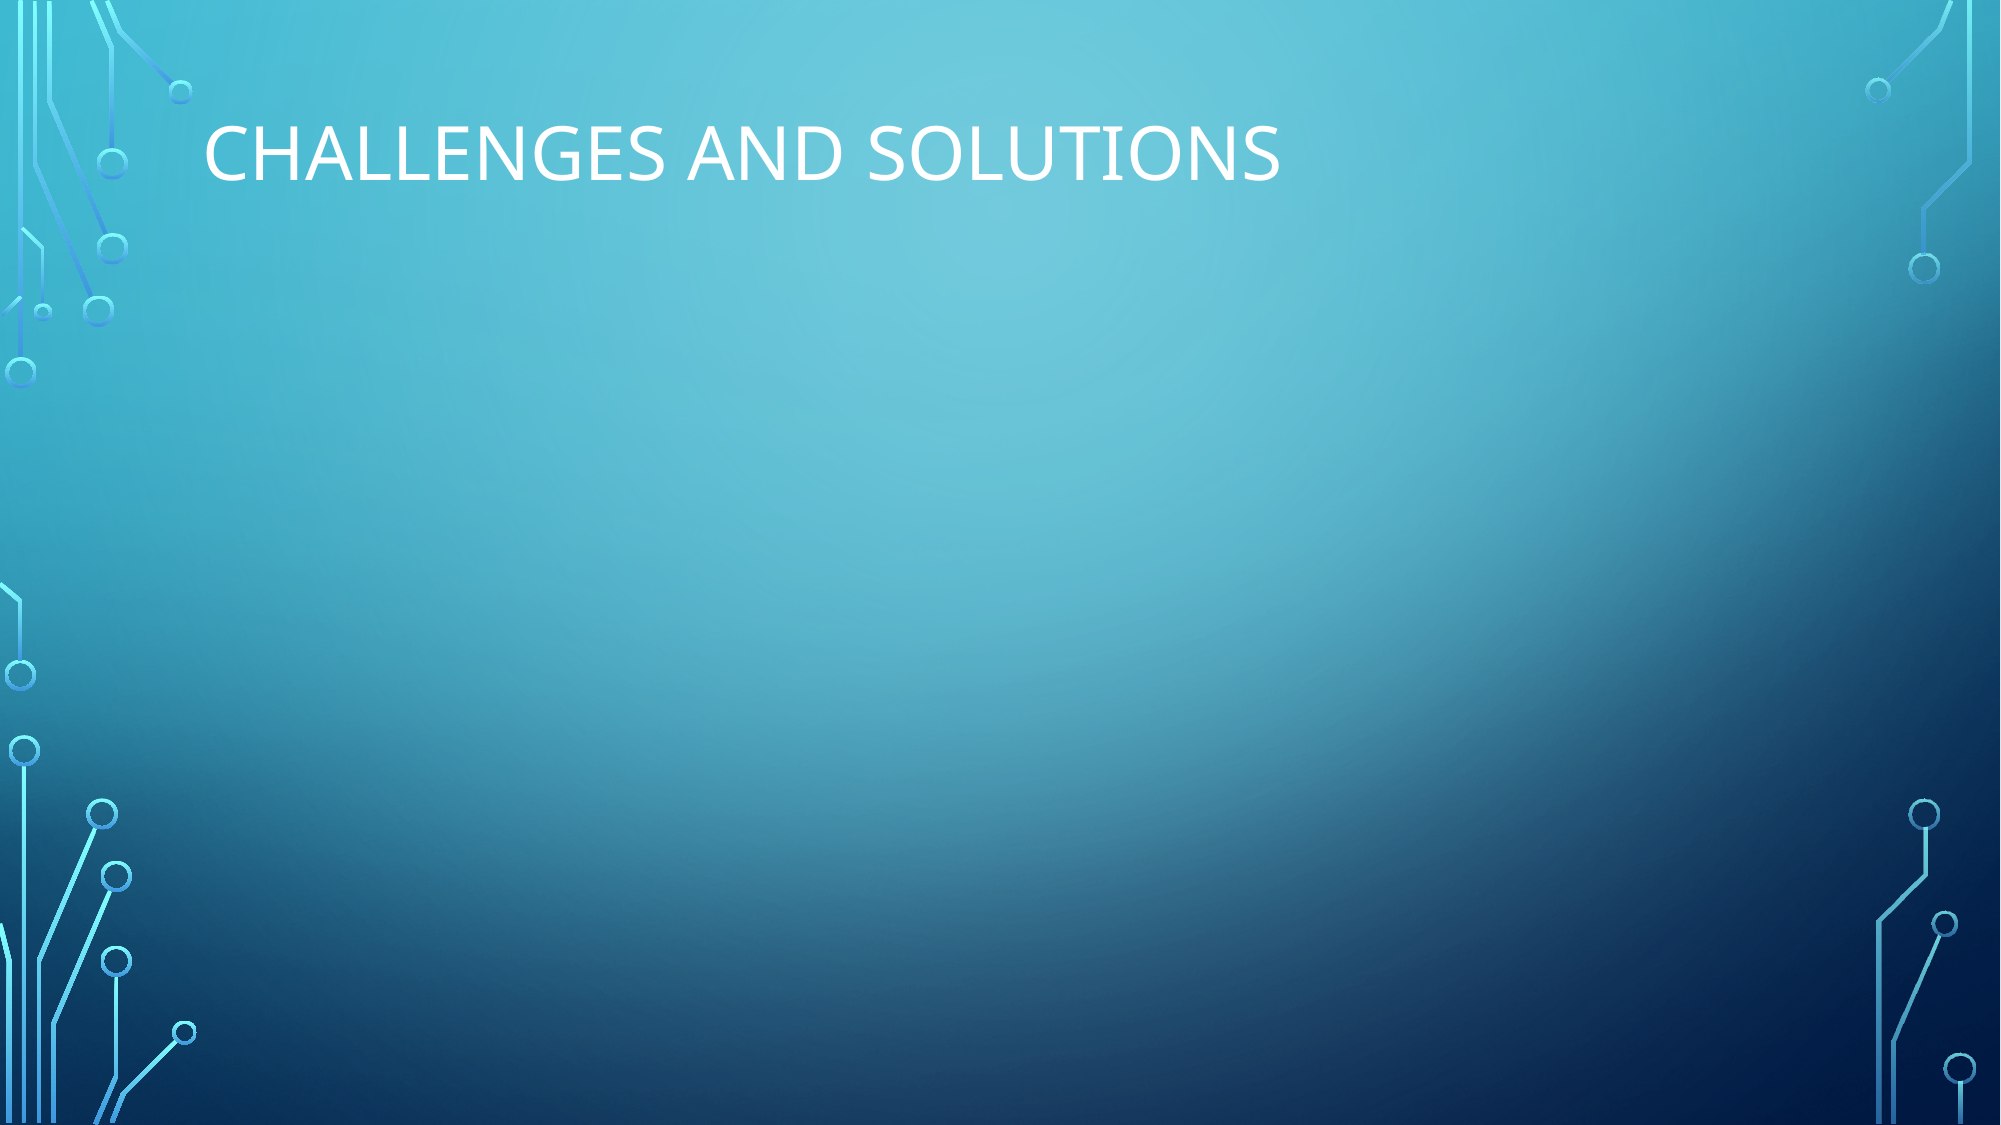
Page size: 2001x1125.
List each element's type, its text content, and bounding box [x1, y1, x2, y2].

title Challenges and solutions [187, 101, 1813, 211]
